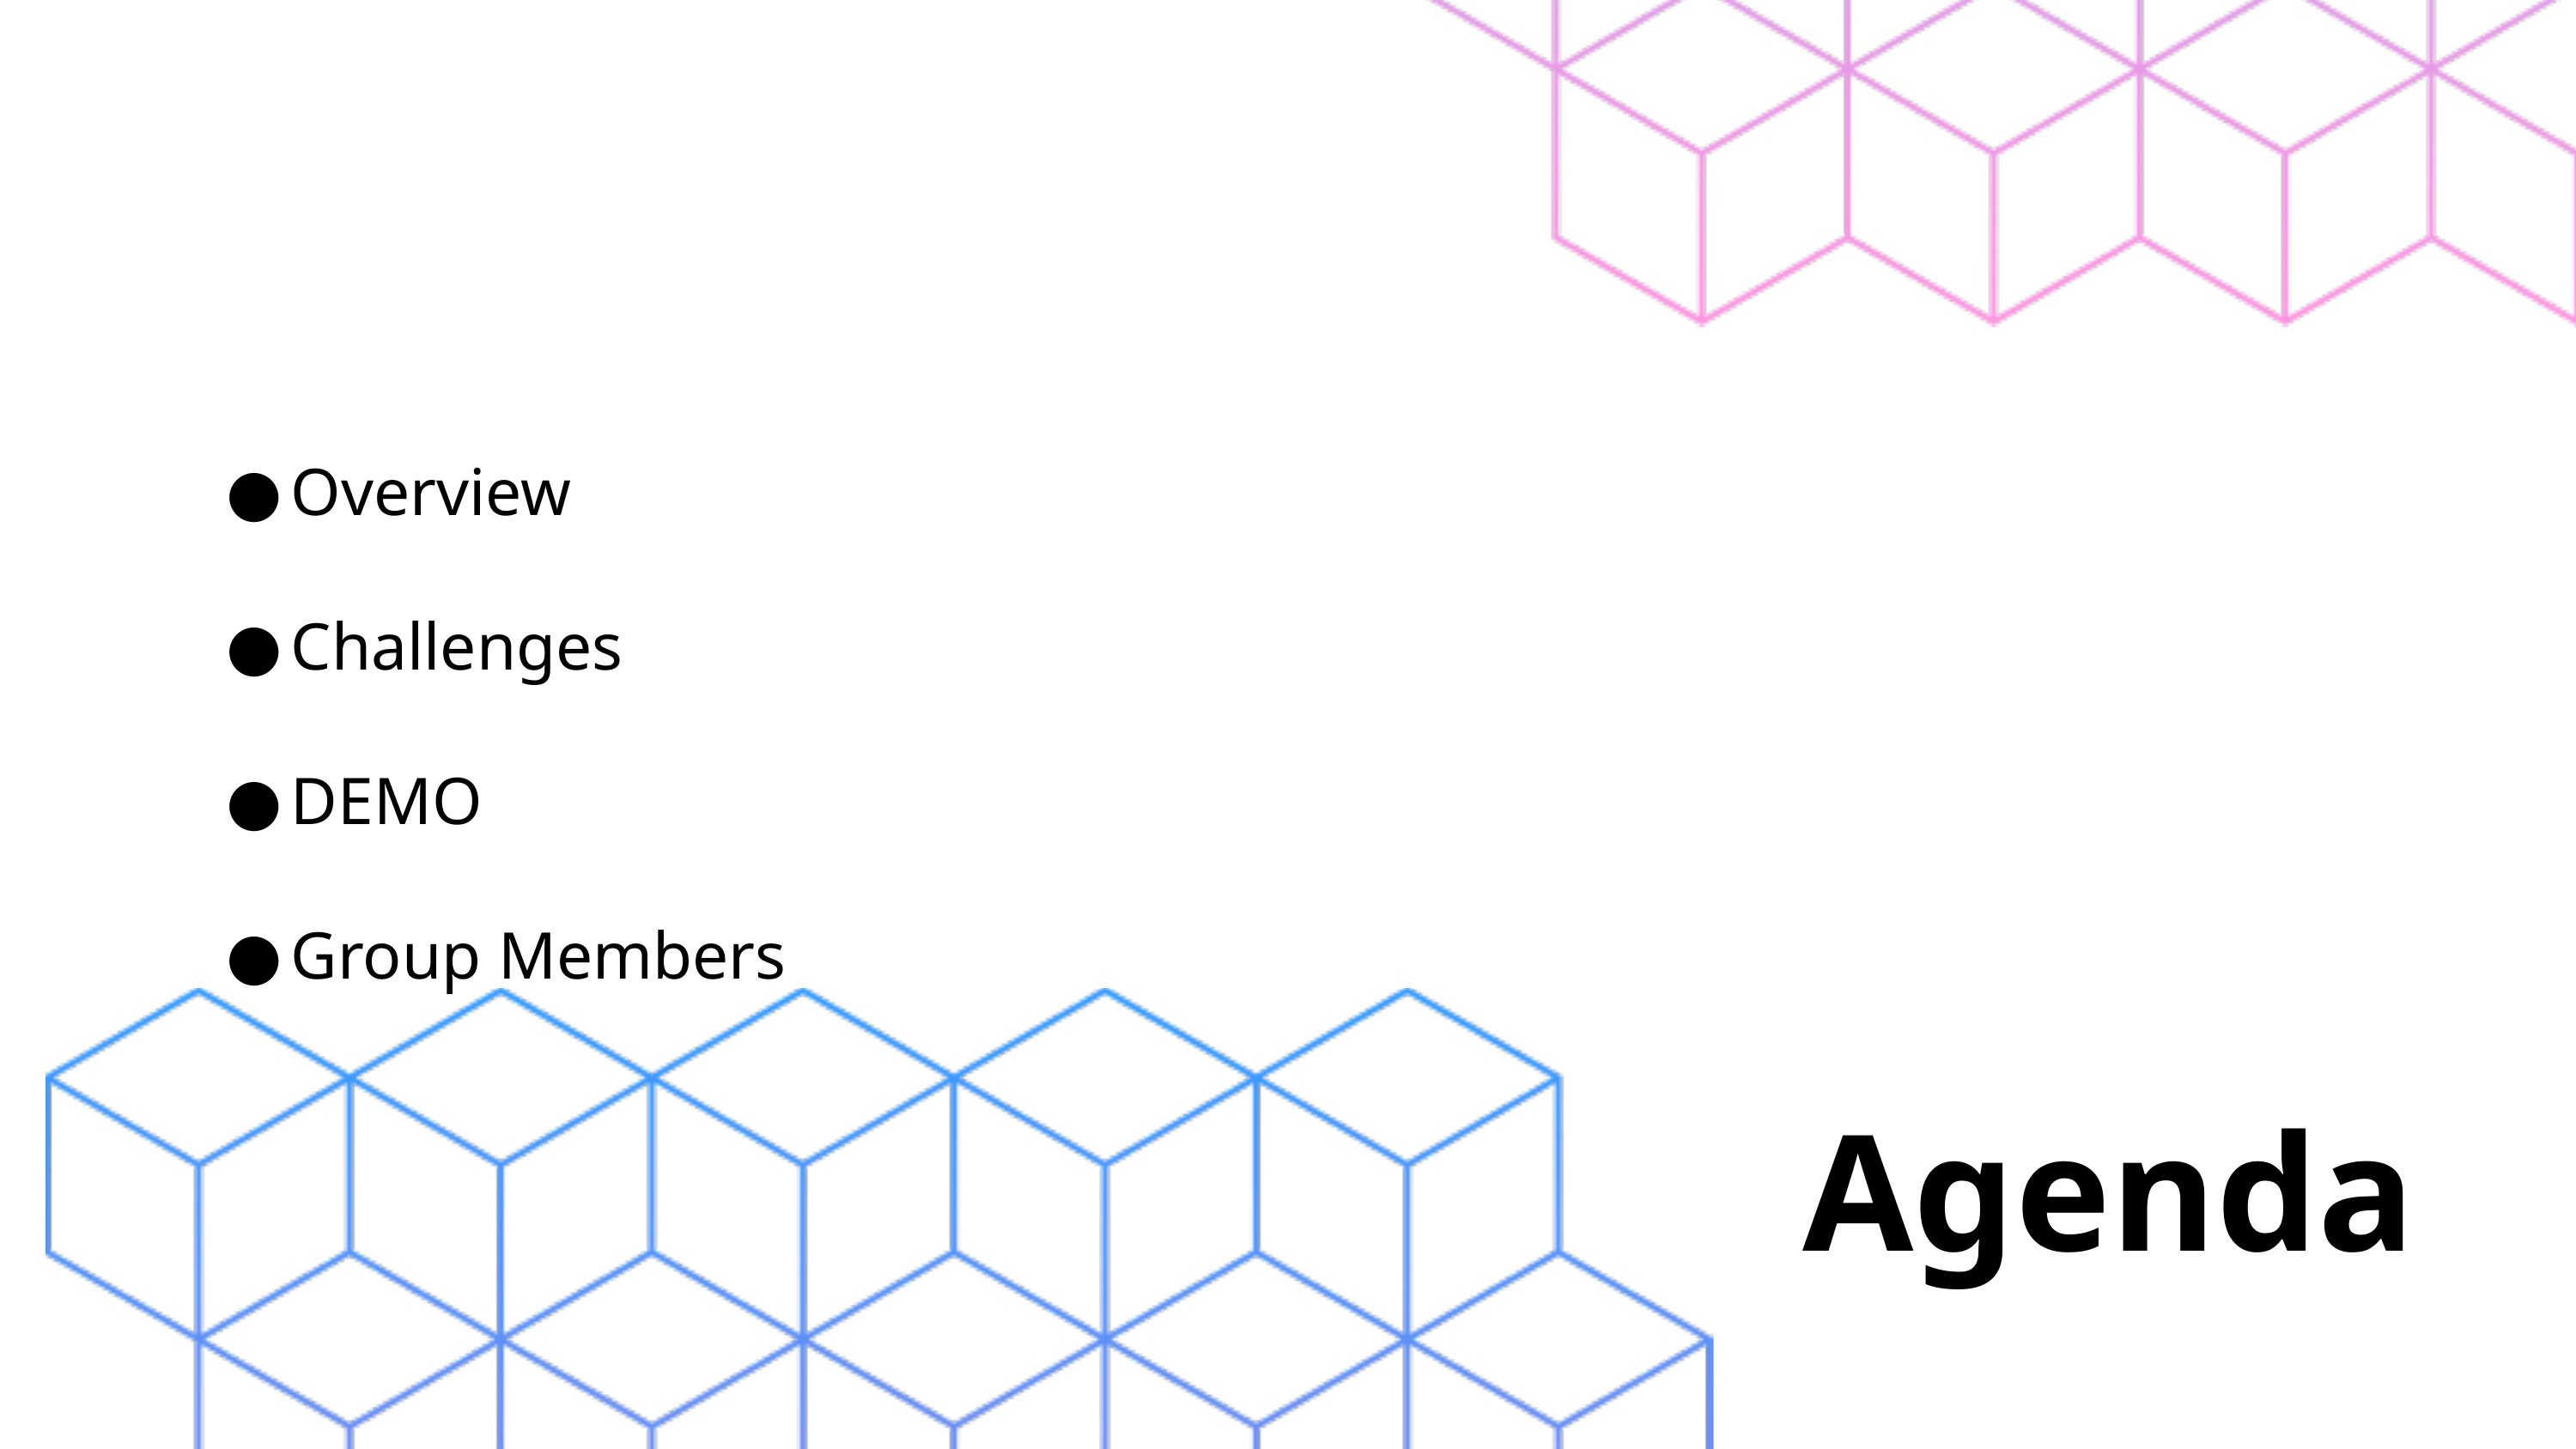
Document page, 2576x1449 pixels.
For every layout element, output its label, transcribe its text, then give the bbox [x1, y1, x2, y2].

text_box [1408, 0, 2576, 327]
text_box Agenda [1766, 1051, 2452, 1283]
text_box [46, 988, 1714, 1449]
text_box Overview Challenges DEMO Group Members [213, 361, 1609, 813]
